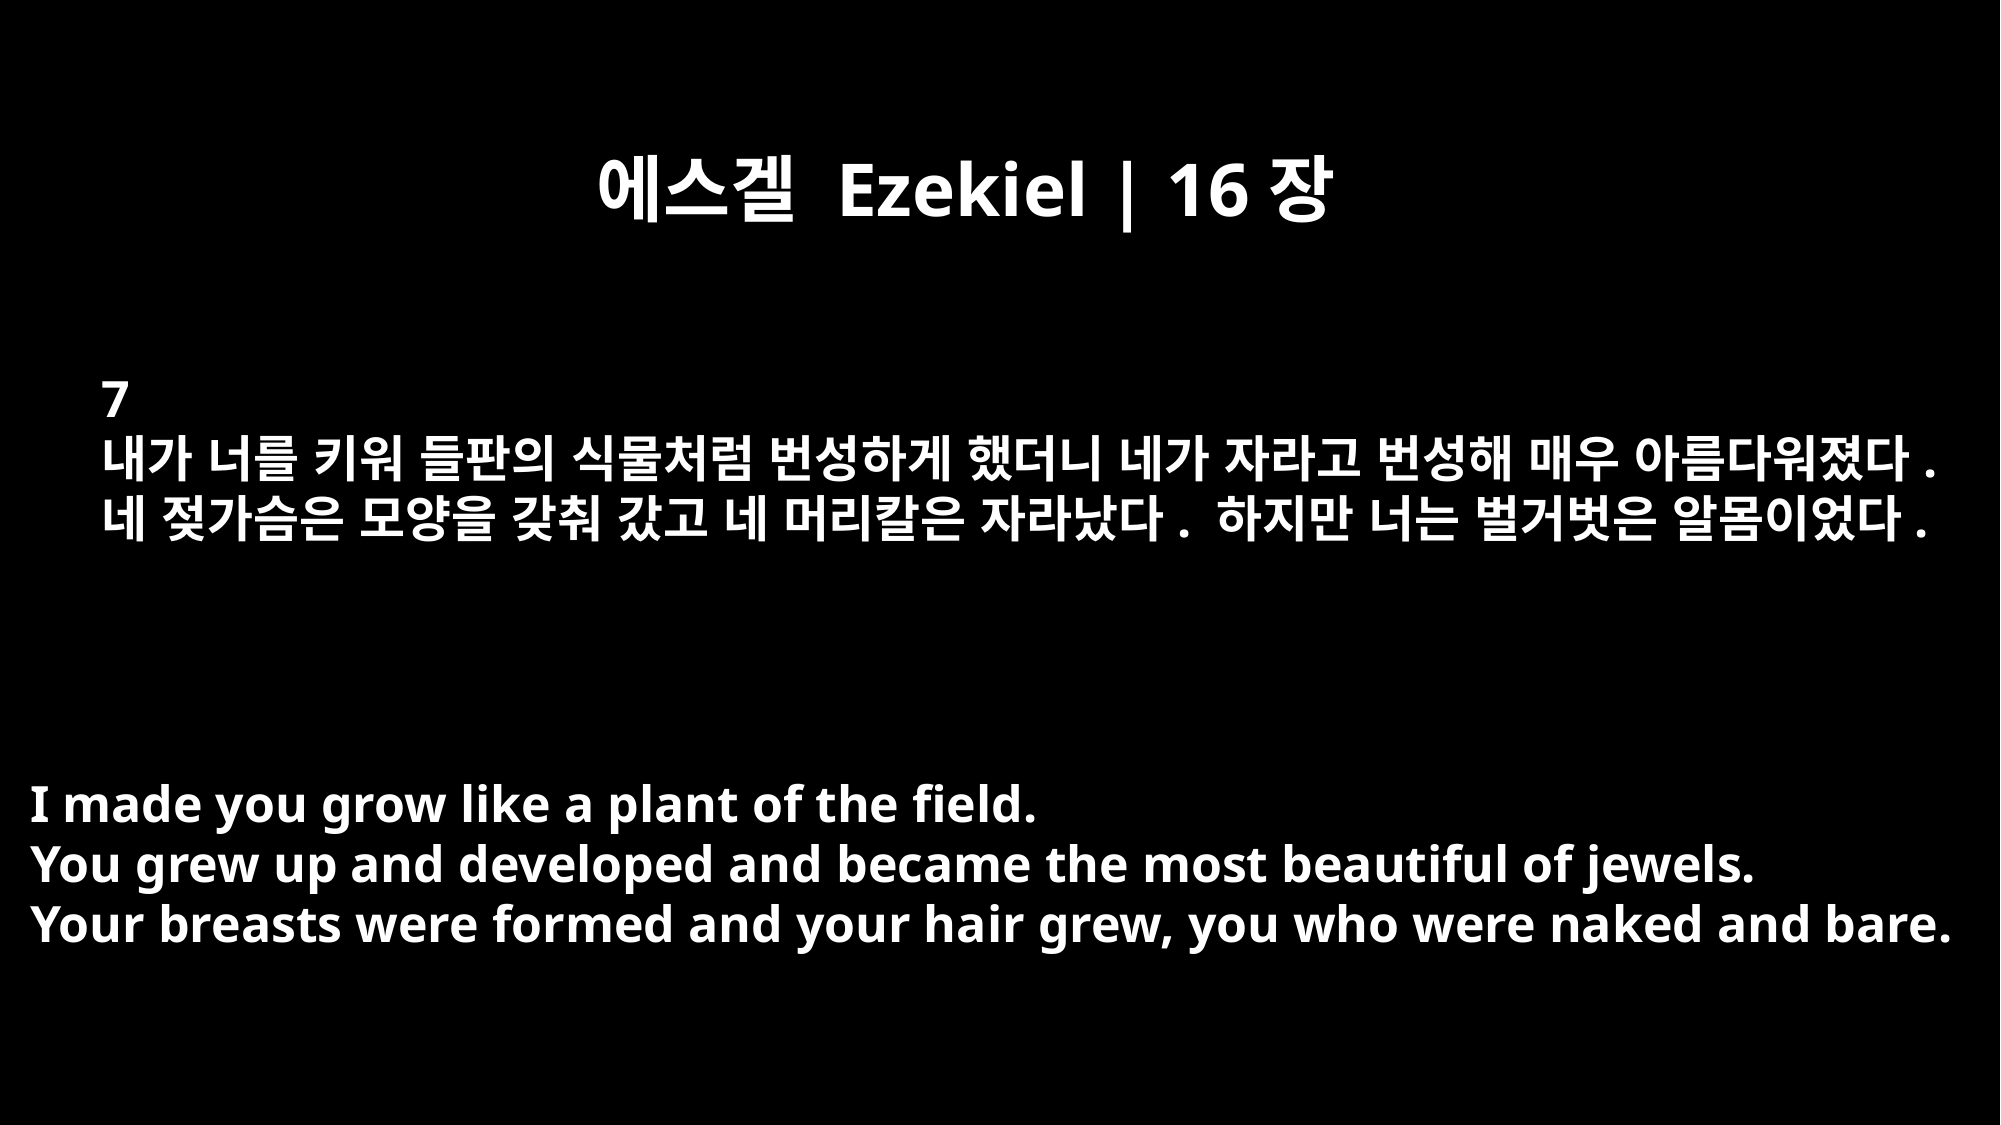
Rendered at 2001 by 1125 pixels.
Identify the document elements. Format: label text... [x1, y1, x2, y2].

text_box 7 내가 너를 키워 들판의 식물처럼 번성하게 했더니 네가 자라고 번성해 매우 아름다워졌다. 네 젖가슴은 모양을 갖춰 갔고 네 머리칼은 자라났다. 하지만 너는 벌거벗은 알몸이었다. [86, 359, 1966, 555]
text_box 에스겔 Ezekiel | 16장 [581, 136, 1351, 239]
text_box I made you grow like a plant of the field. You grew up and developed and became the most beautiful of jewels. Your breasts were formed and your hair grew, you who were naked and bare. [15, 764, 1968, 960]
